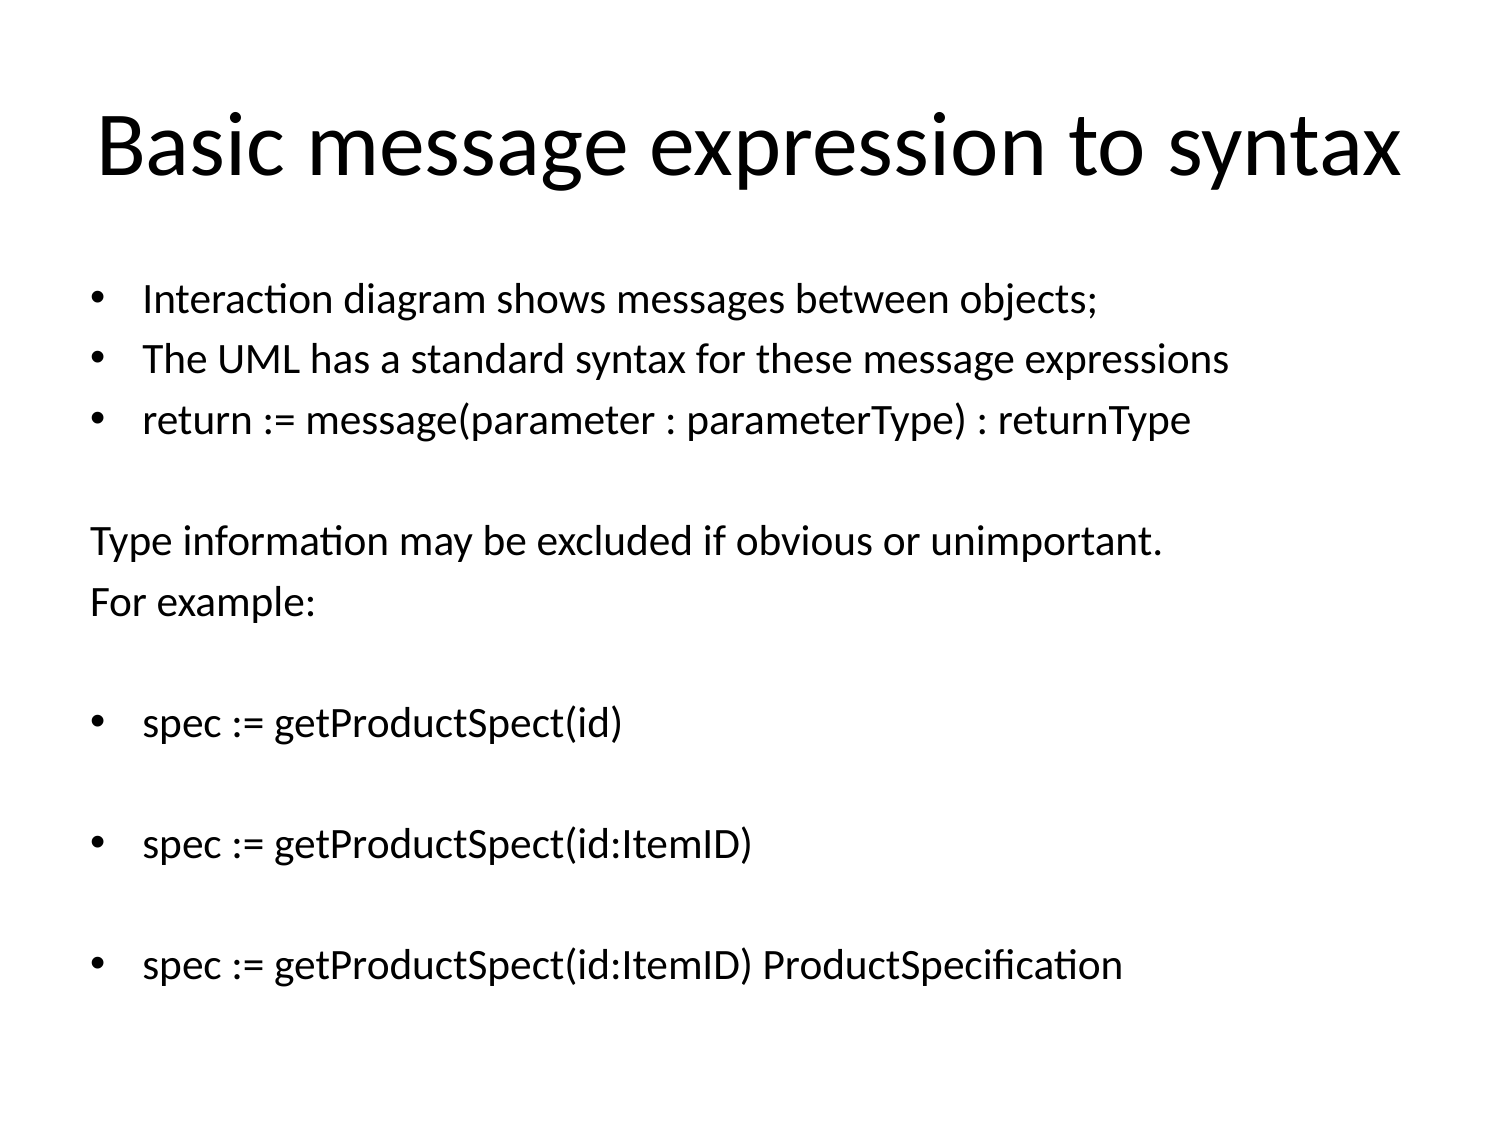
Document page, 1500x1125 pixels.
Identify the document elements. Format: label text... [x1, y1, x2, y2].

title Basic message expression to syntax [75, 45, 1425, 233]
list Interaction diagram shows messages between objects; The UML has a standard syntax for these message expressions return := message(parameter : parameterType) : returnType Type information may be excluded if obvious or unimportant. For example: spec := getProductSpect(id) spec := getProductSpect(id:ItemID) spec := getProductSpect(id:ItemID) ProductSpecification [75, 262, 1425, 1005]
